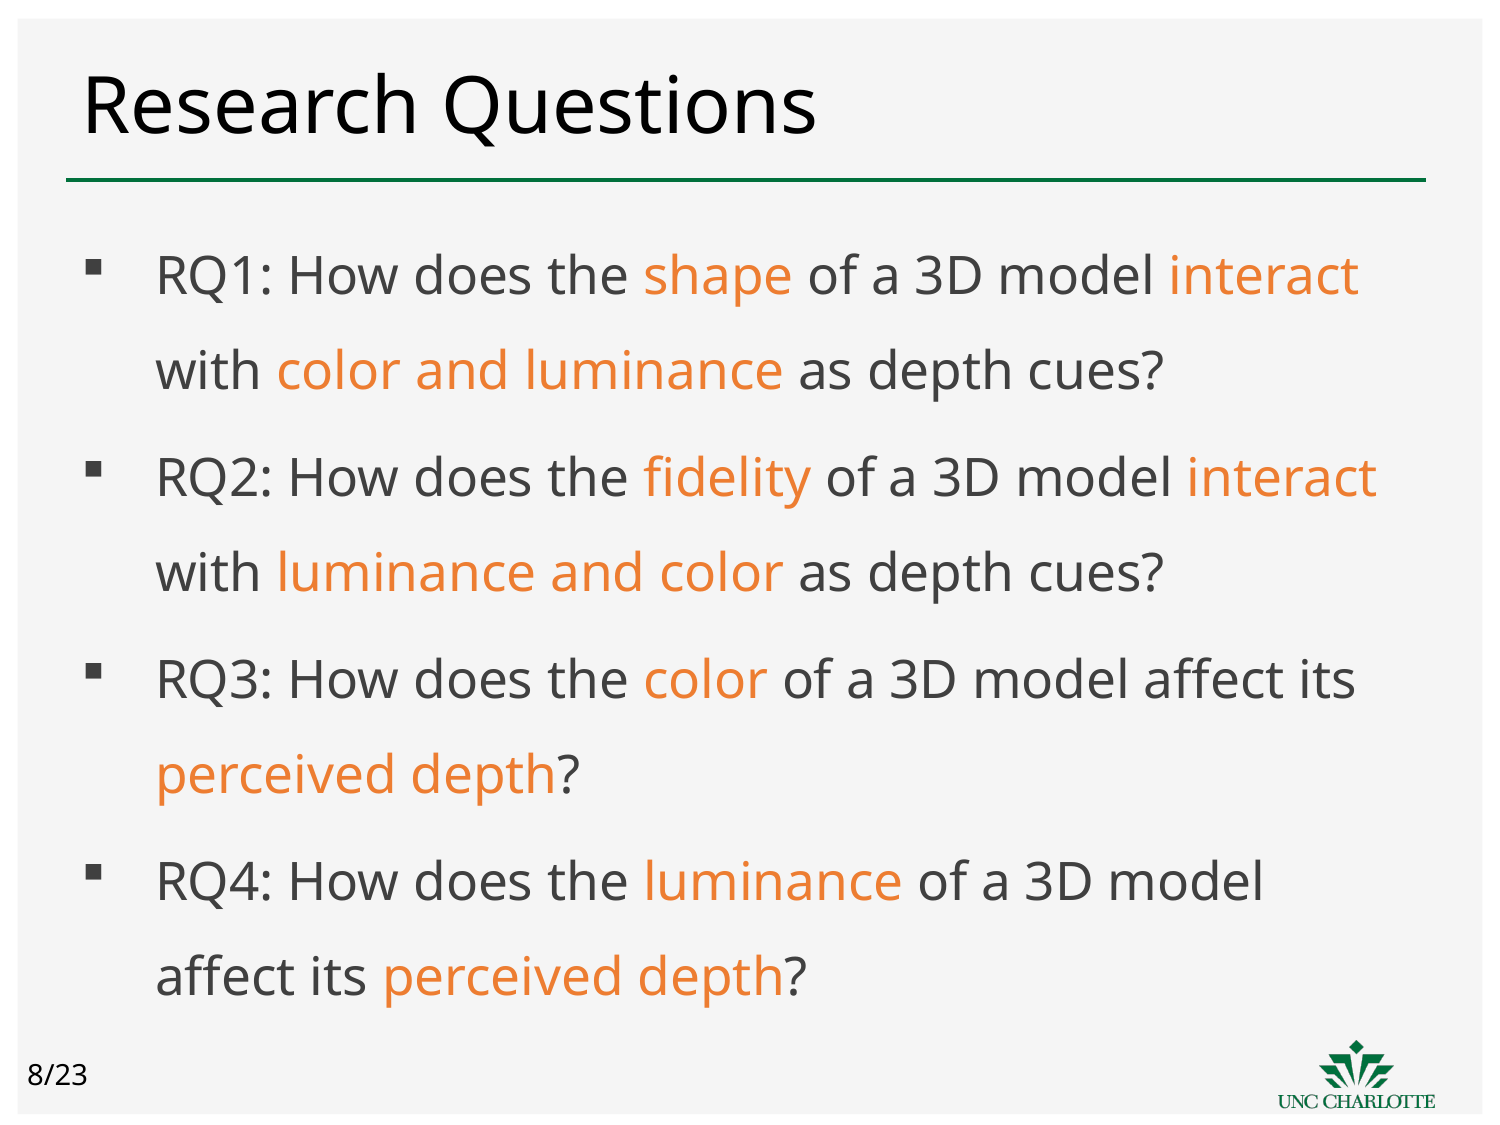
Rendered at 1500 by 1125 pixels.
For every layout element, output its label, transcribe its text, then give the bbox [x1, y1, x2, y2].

picture [1267, 1040, 1455, 1110]
title Research Questions [66, 34, 1426, 157]
list RQ1: How does the shape of a 3D model interact with color and luminance as depth cues? RQ2: How does the fidelity of a 3D model interact with luminance and color as depth cues? RQ3: How does the color of a 3D model affect its perceived depth? RQ4: How does the luminance of a 3D model affect its perceived depth? [66, 202, 1426, 1030]
